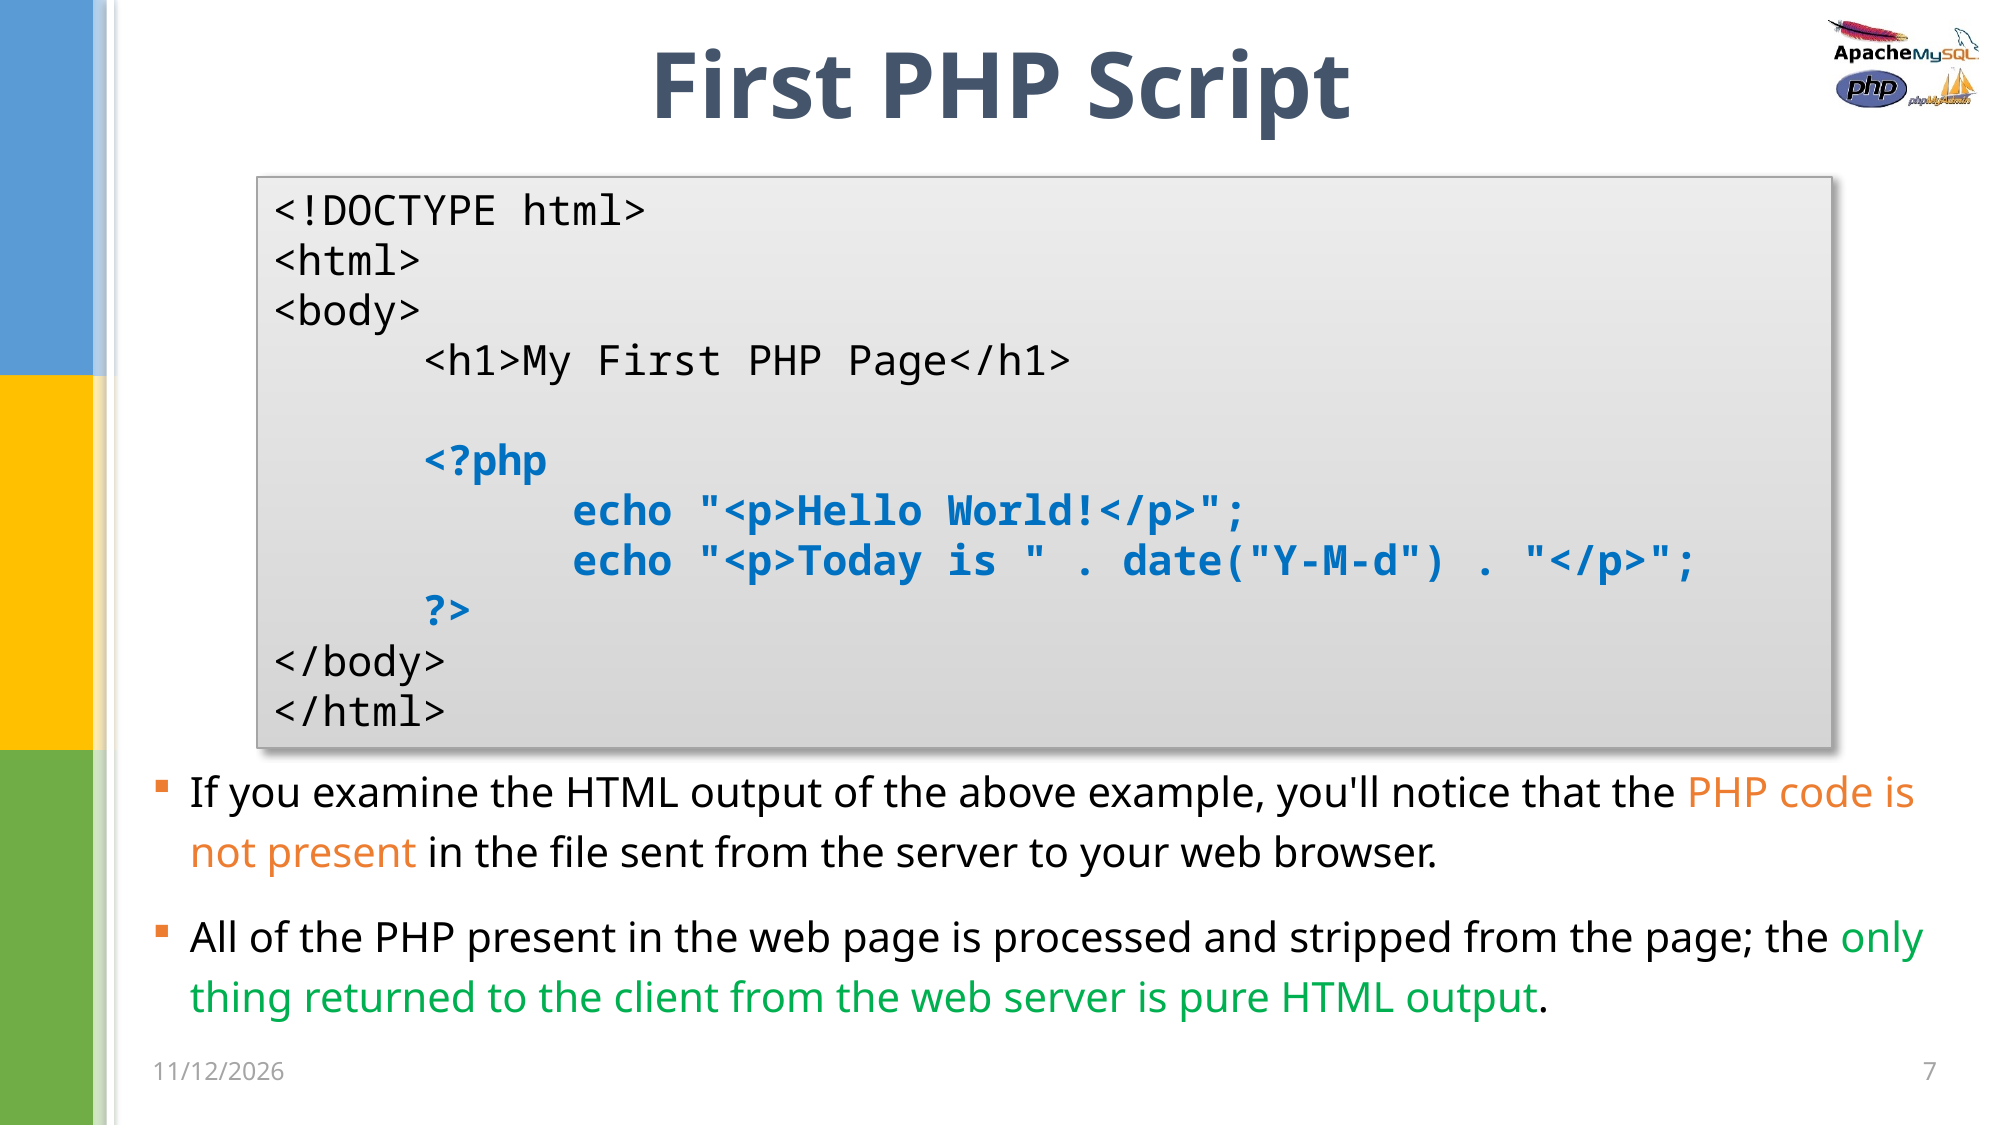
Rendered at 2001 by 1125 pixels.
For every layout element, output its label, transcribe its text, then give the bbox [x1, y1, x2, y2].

title First PHP Script [182, 0, 1820, 164]
text_box <!DOCTYPE html> <html> <body> <h1>My First PHP Page</h1> <?php echo "<p>Hello World!</p>"; echo "<p>Today is " . date("Y-M-d") . "</p>"; ?> </body> </html> [256, 176, 1833, 748]
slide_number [137, 1043, 675, 1103]
slide_number 7 [1414, 1043, 1953, 1103]
picture [1828, 19, 1979, 114]
text_box If you examine the HTML output of the above example, you'll notice that the PHP code is not present in the file sent from the server to your web browser. All of the PHP present in the web page is processed and stripped from the page; the only thing returned to the client from the web server is pure HTML output. [137, 748, 1953, 1043]
